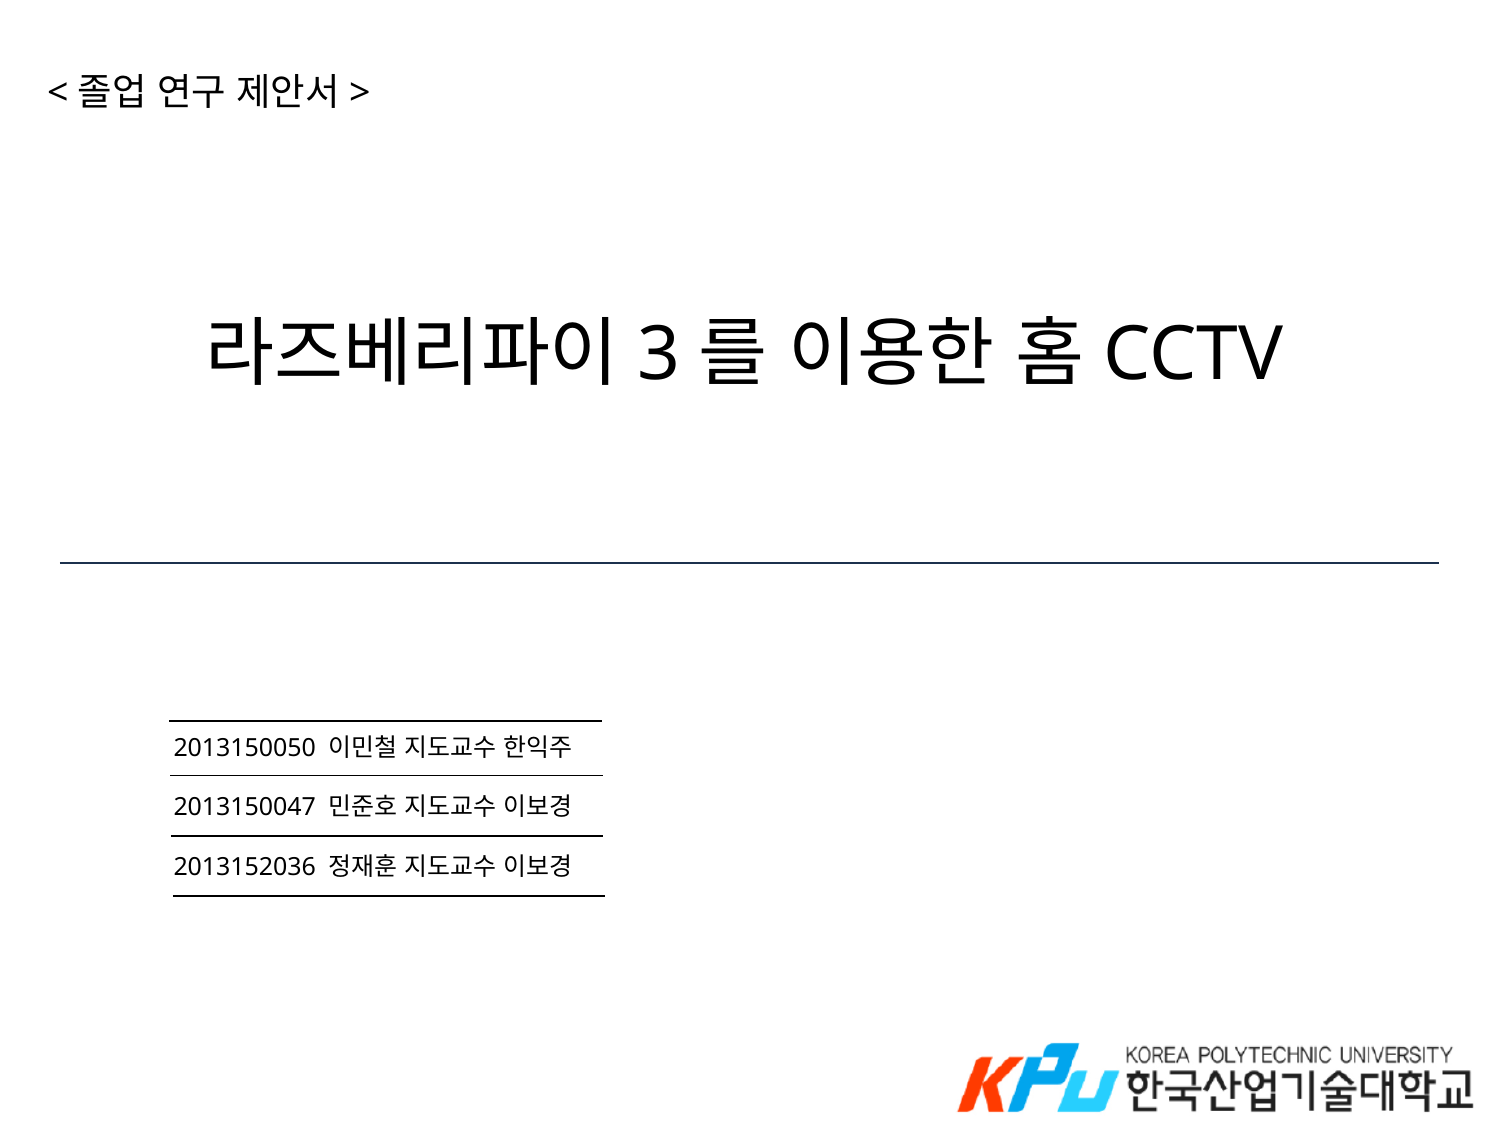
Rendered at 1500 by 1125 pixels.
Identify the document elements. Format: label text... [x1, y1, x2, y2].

text_box 2013150050 이민철 지도교수 한익주 2013150047 민준호 지도교수 이보경 2013152036 정재훈 지도교수 이보경 [158, 723, 750, 889]
text_box <졸업 연구 제안서> [32, 60, 436, 121]
picture [947, 1030, 1486, 1125]
text_box 라즈베리파이3를 이용한 홈CCTV [190, 297, 1346, 402]
